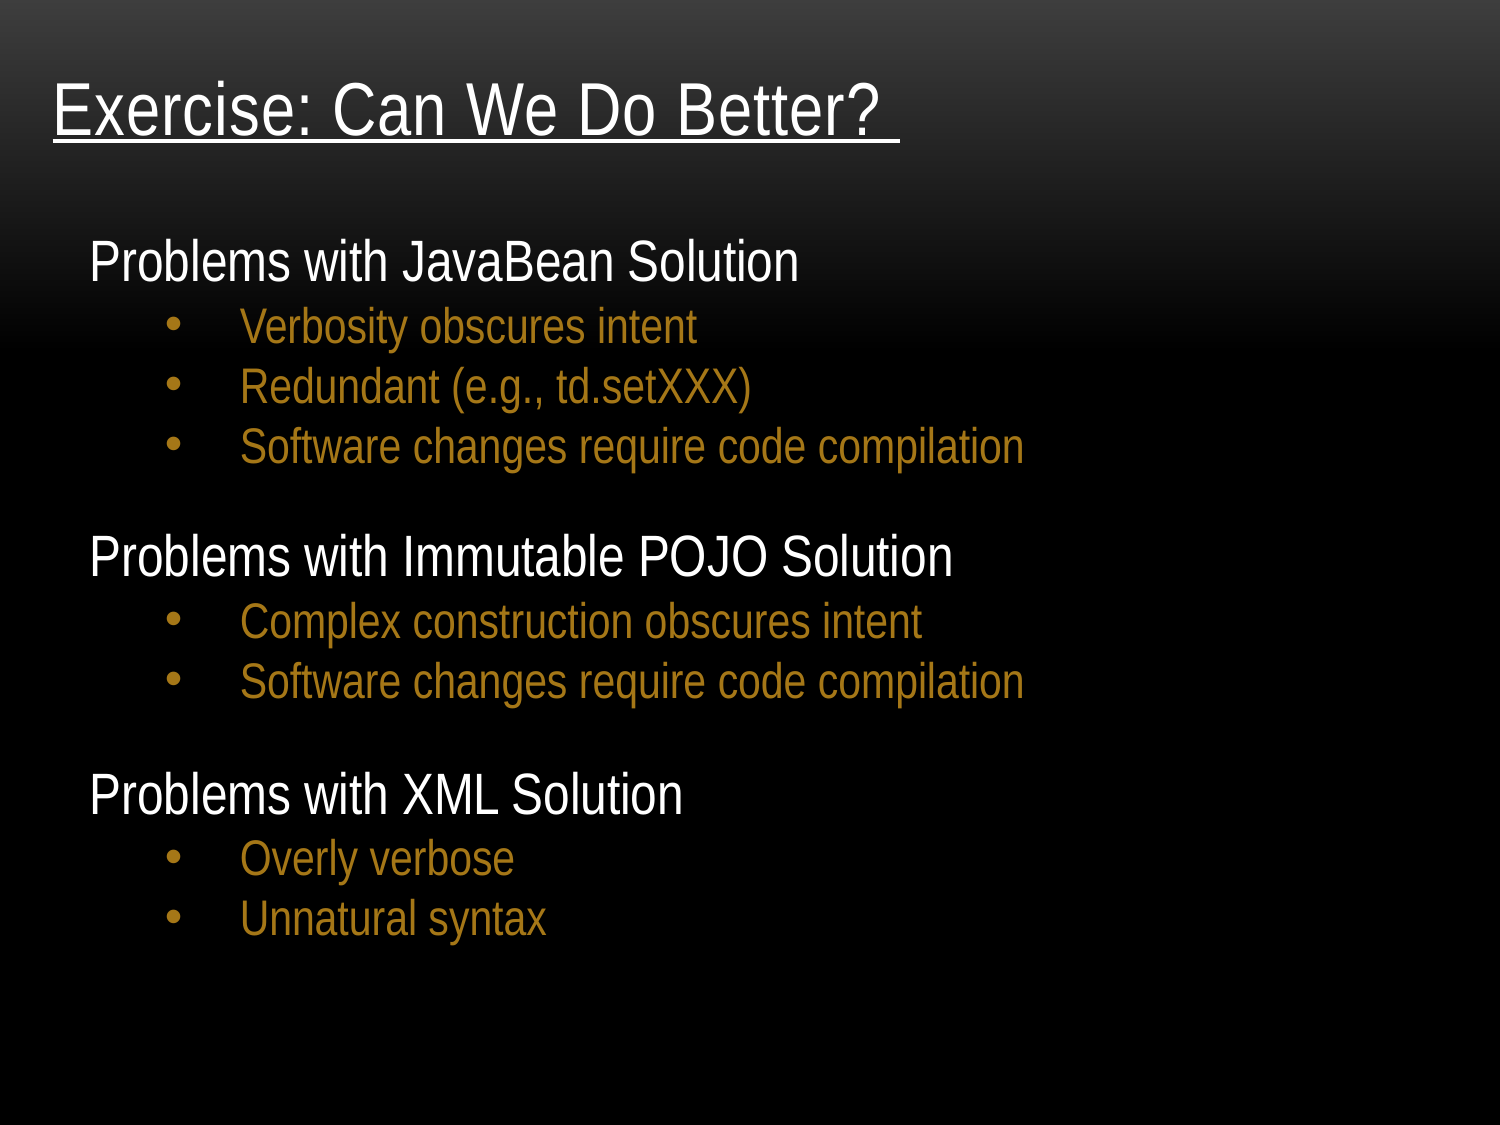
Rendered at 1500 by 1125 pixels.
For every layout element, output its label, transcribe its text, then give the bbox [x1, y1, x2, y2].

text_box [12, 837, 1488, 1033]
picture [0, 0, 1500, 1125]
text_box Problems with JavaBean Solution Verbosity obscures intent Redundant (e.g., td.setXXX) Software changes require code compilation Problems with Immutable POJO Solution Complex construction obscures intent Software changes require code compilation Problems with XML Solution Overly verbose Unnatural syntax [74, 216, 1413, 1014]
title Exercise: Can We Do Better? [37, 37, 1375, 158]
